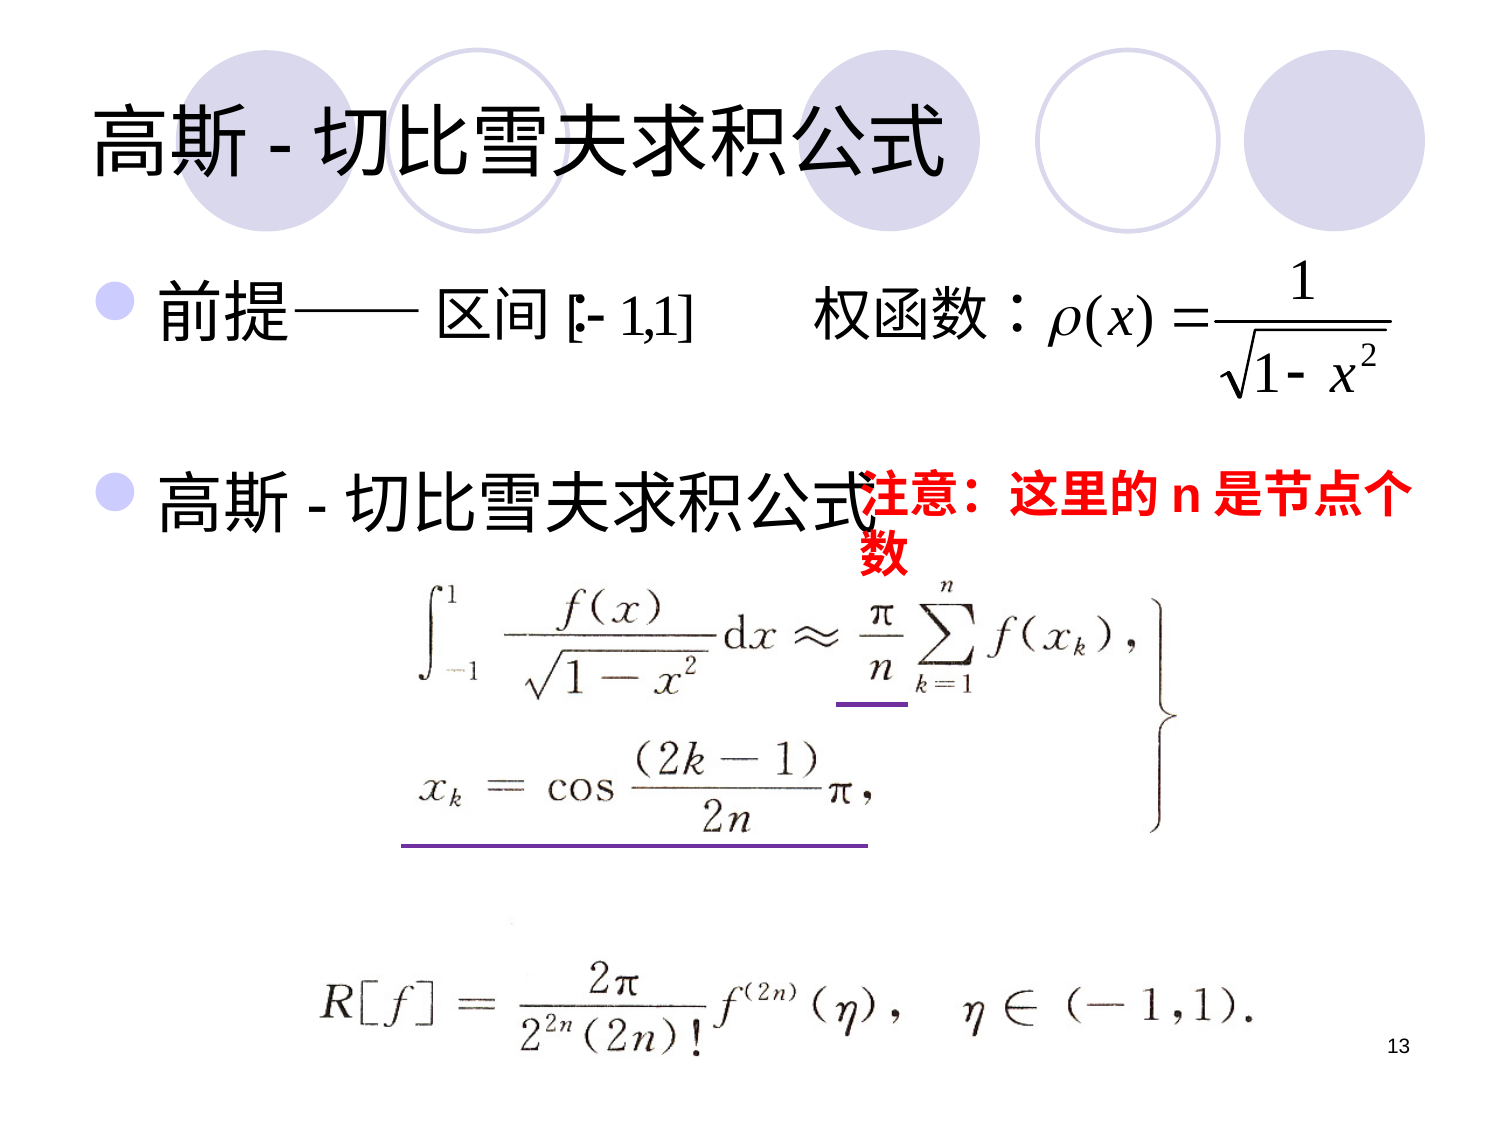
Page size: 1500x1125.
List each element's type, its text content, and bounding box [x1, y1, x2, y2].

list 前提—— 高斯-切比雪夫求积公式 [75, 262, 1425, 1006]
picture [300, 562, 1282, 1091]
slide_number 13 [1074, 1024, 1426, 1101]
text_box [430, 243, 1405, 409]
text_box 注意：这里的n是节点个数 [844, 455, 1471, 590]
title 高斯-切比雪夫求积公式 [75, 45, 1425, 233]
